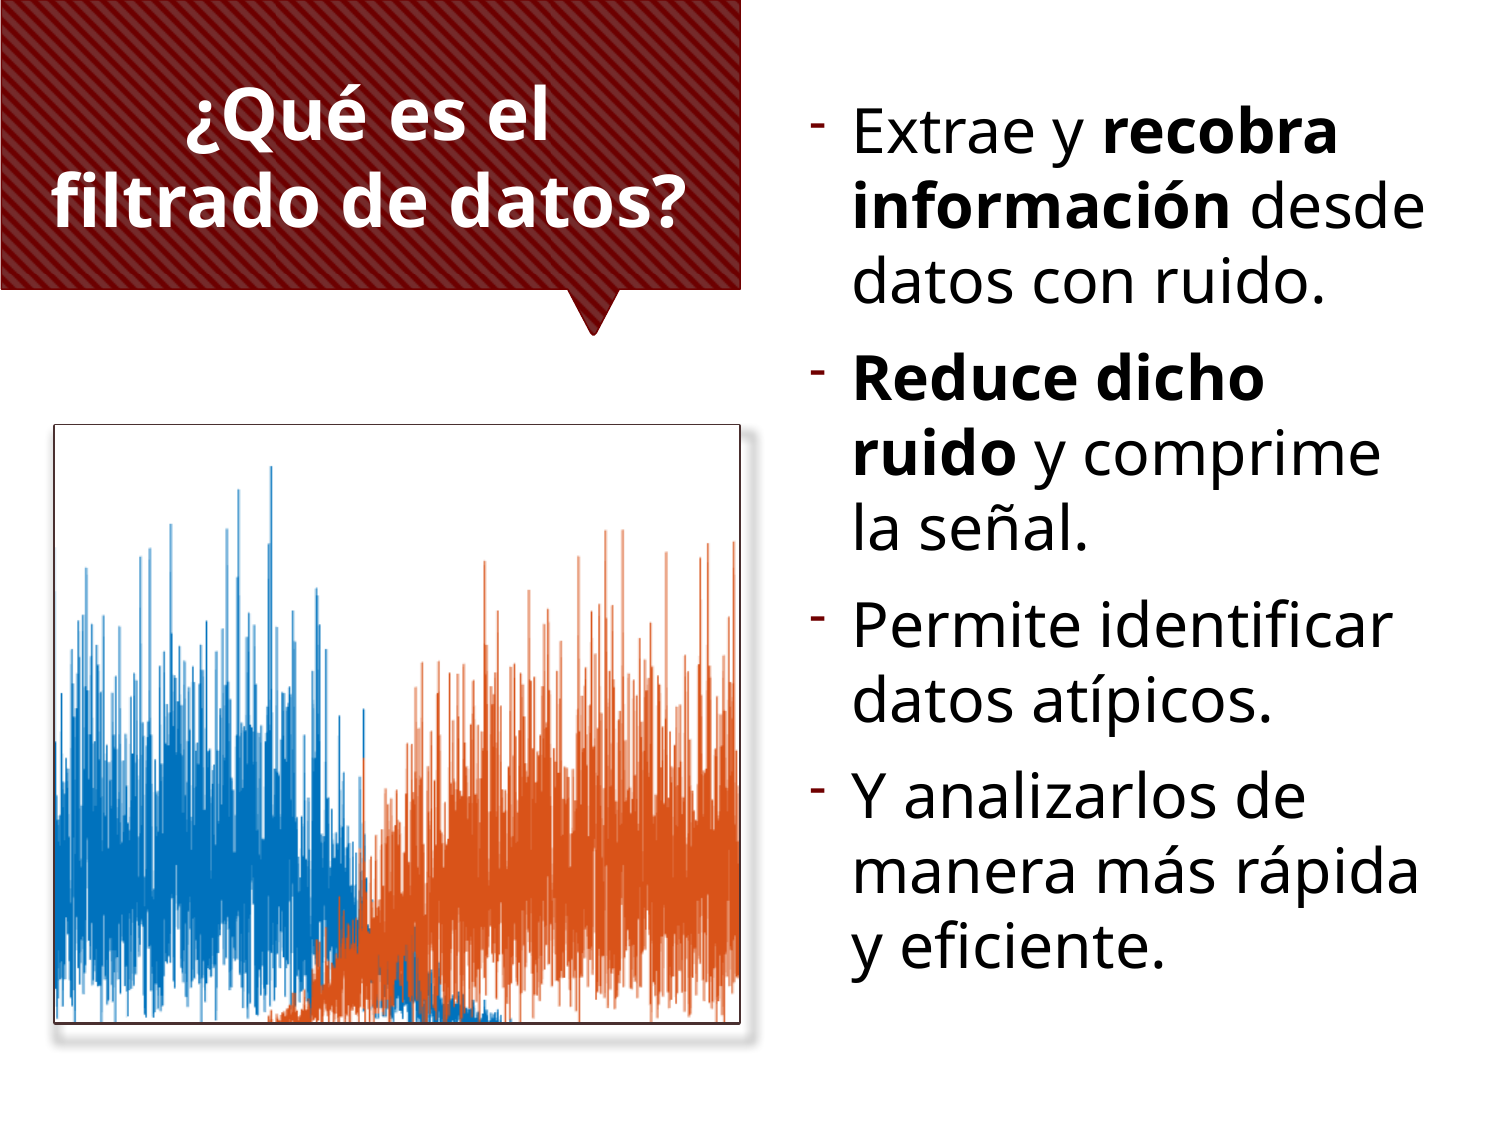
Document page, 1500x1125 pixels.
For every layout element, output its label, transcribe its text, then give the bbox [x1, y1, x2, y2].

picture [55, 425, 739, 1023]
list Extrae y recobra información desde datos con ruido. Reduce dicho ruido y comprime la señal. Permite identificar datos atípicos. Y analizarlos de manera más rápida y eficiente. [794, 83, 1454, 1125]
title ¿Qué es el filtrado de datos? [32, 61, 706, 249]
